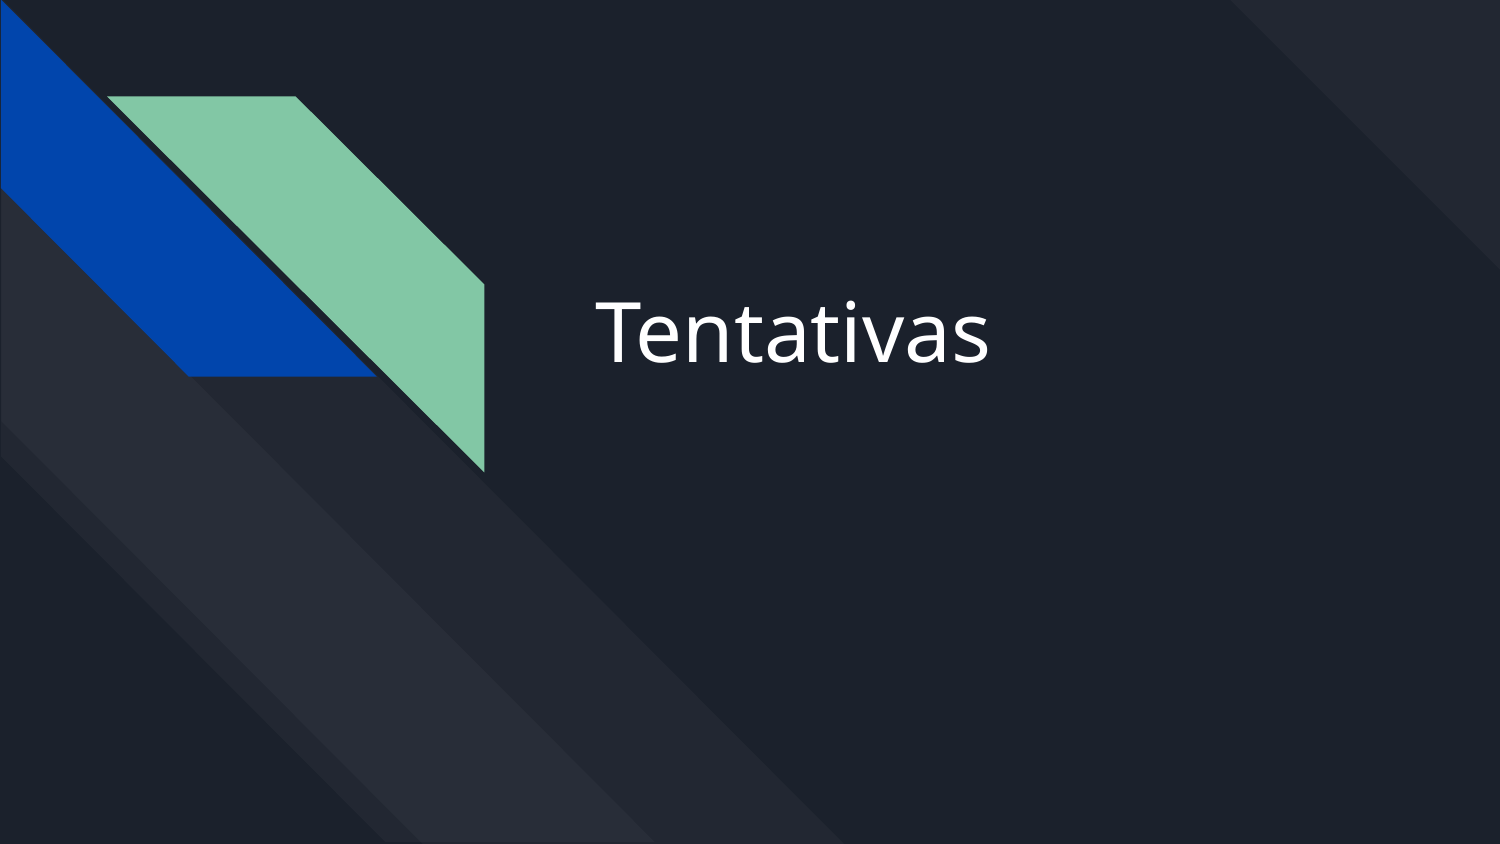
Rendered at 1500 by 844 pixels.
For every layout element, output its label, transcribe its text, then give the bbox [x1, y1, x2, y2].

title Tentativas [580, 258, 1404, 518]
